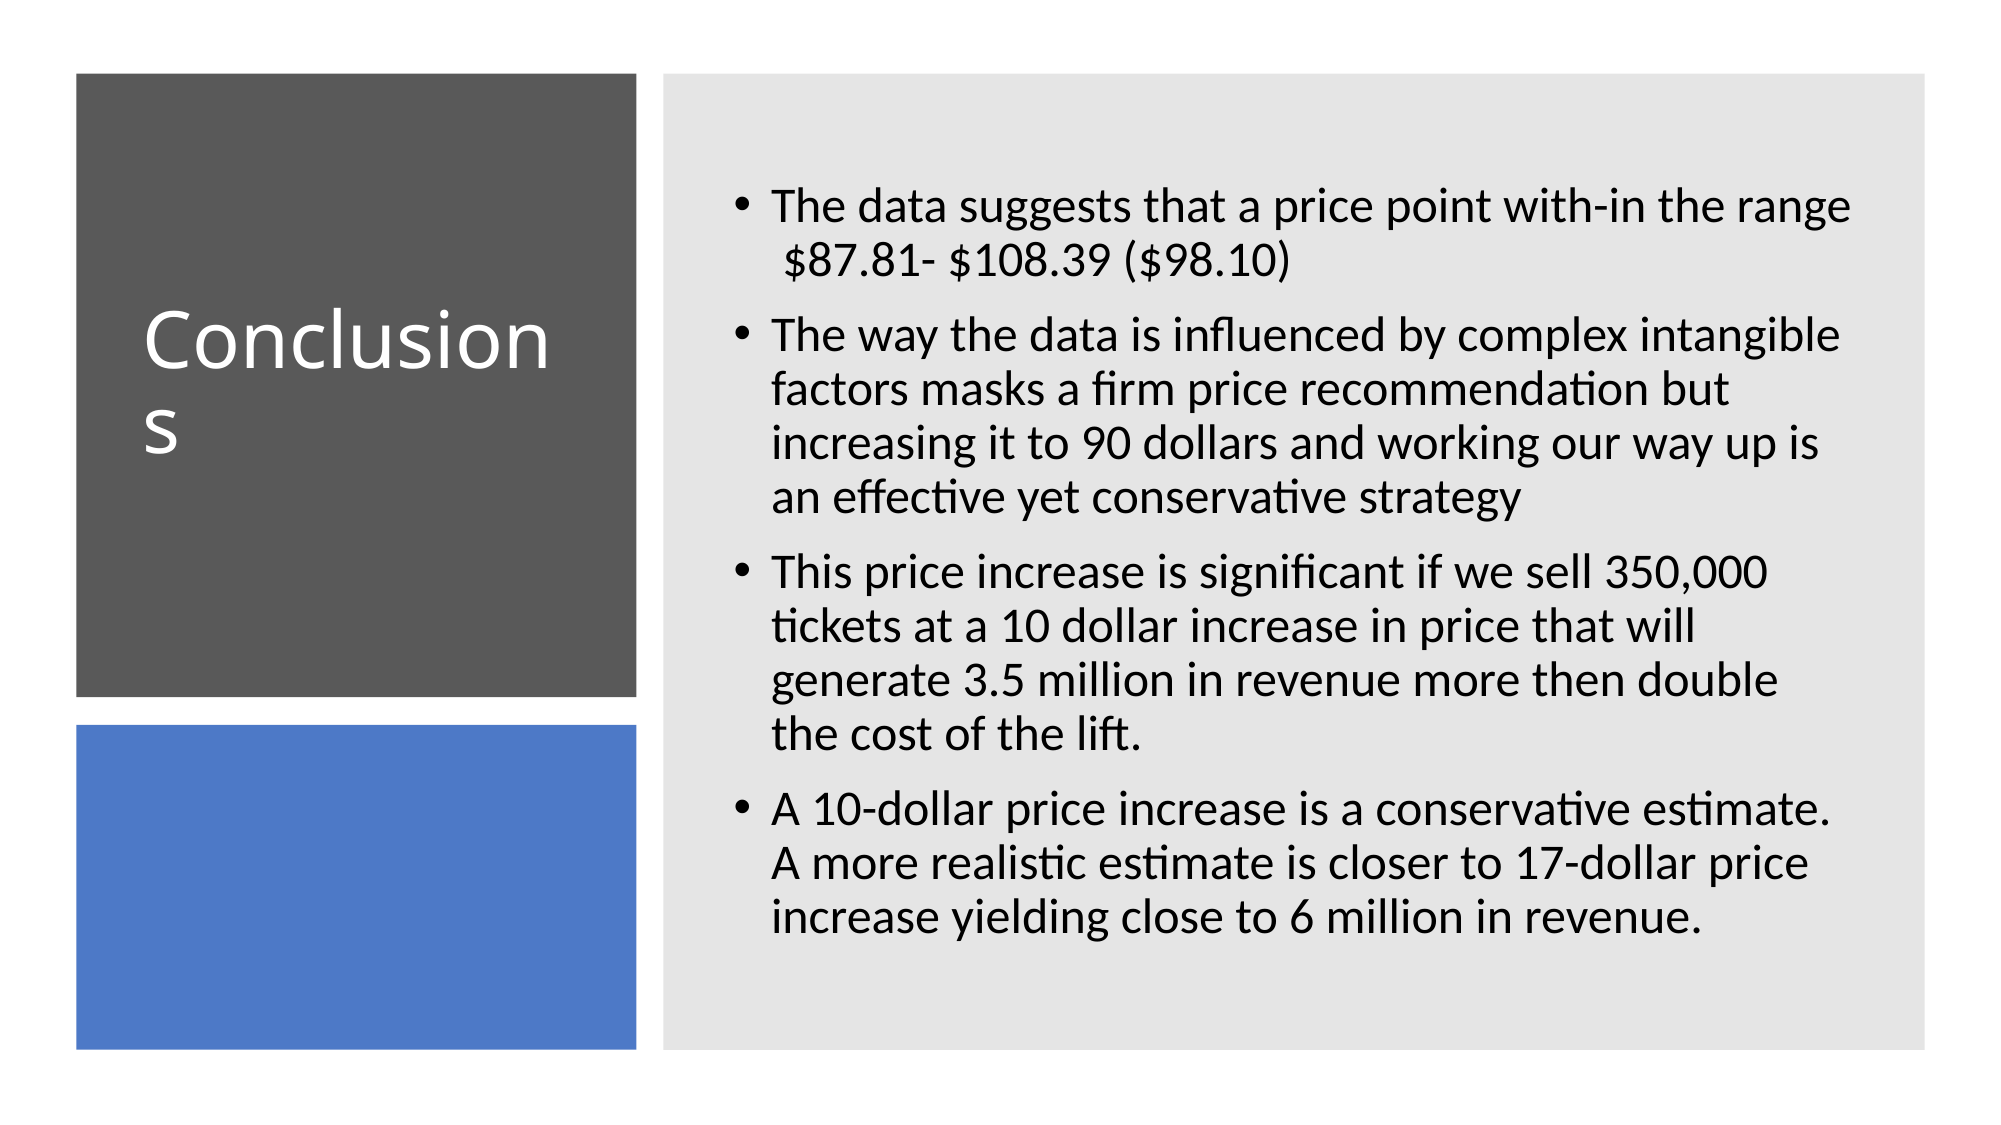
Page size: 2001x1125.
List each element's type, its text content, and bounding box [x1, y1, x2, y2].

text_box [75, 724, 637, 1051]
text_box [662, 72, 1926, 1051]
list The data suggests that a price point with-in the range $87.81- $108.39 ($98.10) The way the data is influenced by complex intangible factors masks a firm price recommendation but increasing it to 90 dollars and working our way up is an effective yet conservative strategy This price increase is significant if we sell 350,000 tickets at a 10 dollar increase in price that will generate 3.5 million in revenue more then double the cost of the lift. A 10-dollar price increase is a conservative estimate. A more realistic estimate is closer to 17-dollar price increase yielding close to 6 million in revenue. [718, 112, 1873, 1011]
text_box [75, 72, 637, 698]
title Conclusions [127, 120, 595, 652]
